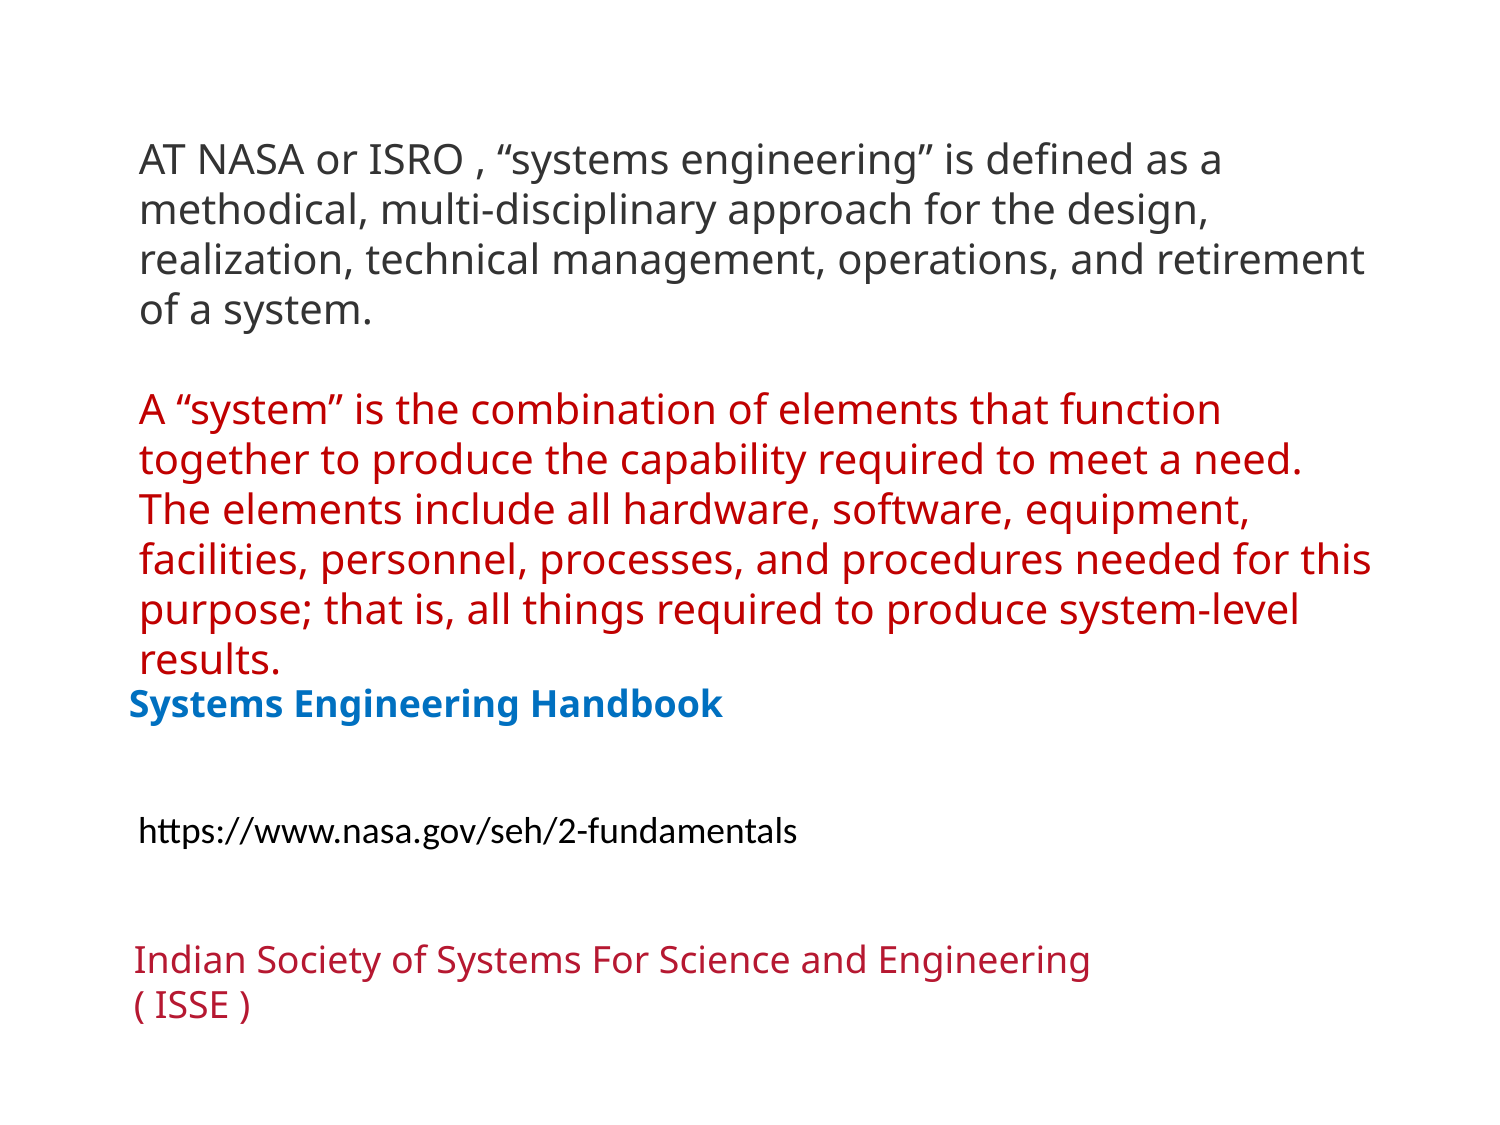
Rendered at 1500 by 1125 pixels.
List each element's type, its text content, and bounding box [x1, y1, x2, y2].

text_box AT NASA or ISRO , “systems engineering” is defined as a methodical, multi-disciplinary approach for the design, realization, technical management, operations, and retirement of a system. A “system” is the combination of elements that function together to produce the capability required to meet a need. The elements include all hardware, software, equipment, facilities, personnel, processes, and procedures needed for this purpose; that is, all things required to produce system-level results. [123, 125, 1400, 691]
text_box Systems Engineering Handbook [114, 673, 739, 733]
text_box Indian Society of Systems For Science and Engineering ( ISSE ) [119, 928, 1230, 1034]
text_box https://www.nasa.gov/seh/2-fundamentals [123, 798, 814, 859]
